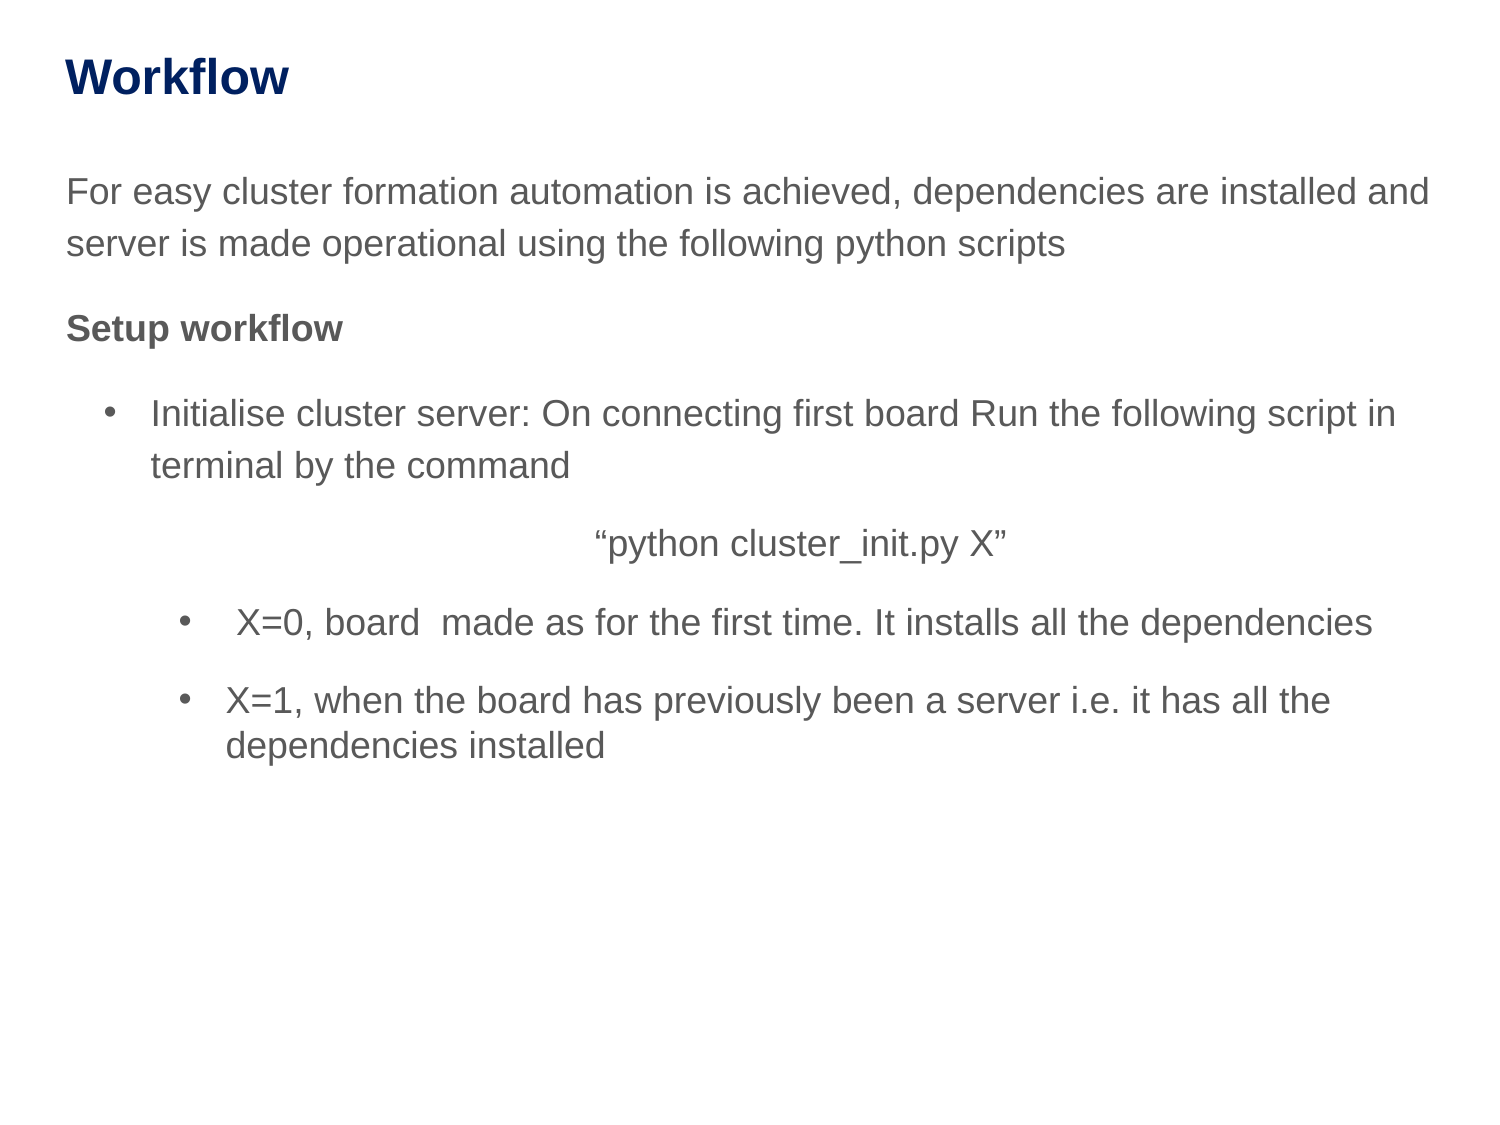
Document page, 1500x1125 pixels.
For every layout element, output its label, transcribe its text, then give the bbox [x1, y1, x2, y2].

list For easy cluster formation automation is achieved, dependencies are installed and server is made operational using the following python scripts Setup workflow Initialise cluster server: On connecting first board Run the following script in terminal by the command “python cluster_init.py X” X=0, board made as for the first time. It installs all the dependencies X=1, when the board has previously been a server i.e. it has all the dependencies installed [51, 145, 1449, 1046]
title Workflow [50, 29, 1448, 146]
